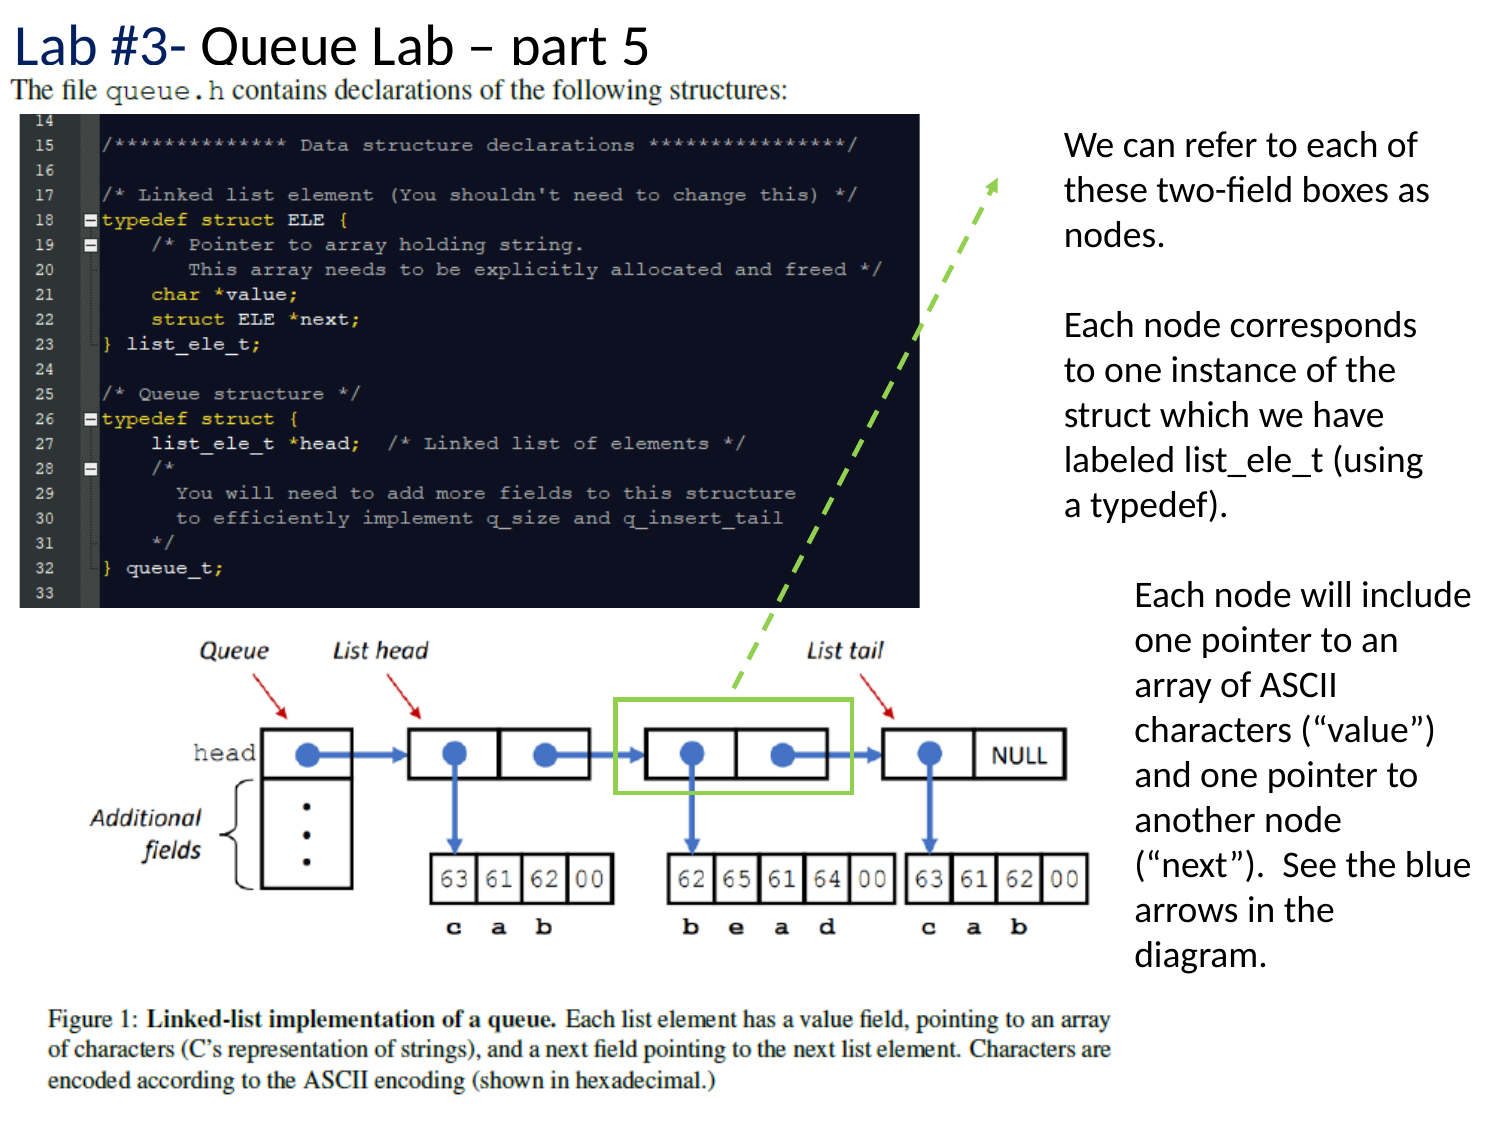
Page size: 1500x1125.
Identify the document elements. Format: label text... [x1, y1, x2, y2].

picture [0, 65, 795, 113]
text_box Lab #3- Queue Lab – part 5 [0, 0, 1335, 85]
text_box Each node will include one pointer to an array of ASCII characters (“value”) and one pointer to another node (“next”). See the blue arrows in the diagram. [1119, 562, 1492, 983]
picture [19, 114, 920, 608]
text_box We can refer to each of these two-field boxes as nodes. Each node corresponds to one instance of the struct which we have labeled list_ele_t (using a typedef). [1048, 112, 1449, 533]
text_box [733, 177, 998, 689]
picture [8, 618, 1149, 1104]
